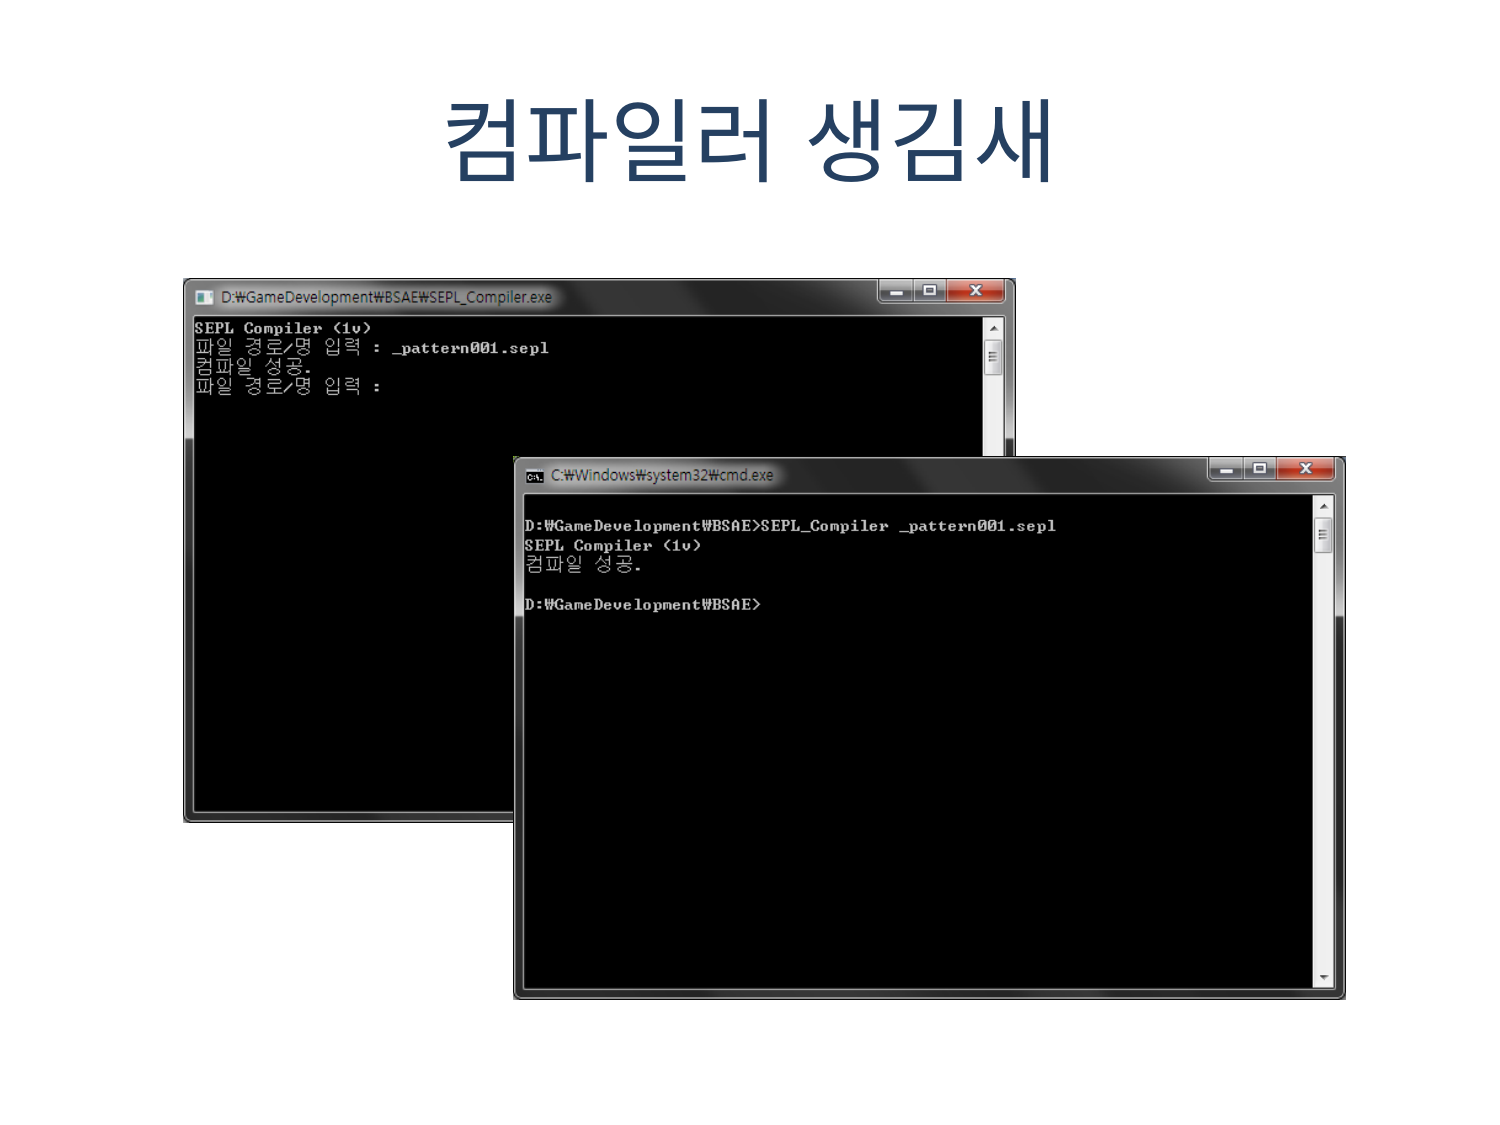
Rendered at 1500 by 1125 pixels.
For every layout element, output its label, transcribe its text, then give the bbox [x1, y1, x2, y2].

title 컴파일러 생김새 [75, 45, 1425, 233]
picture [182, 278, 1347, 1000]
